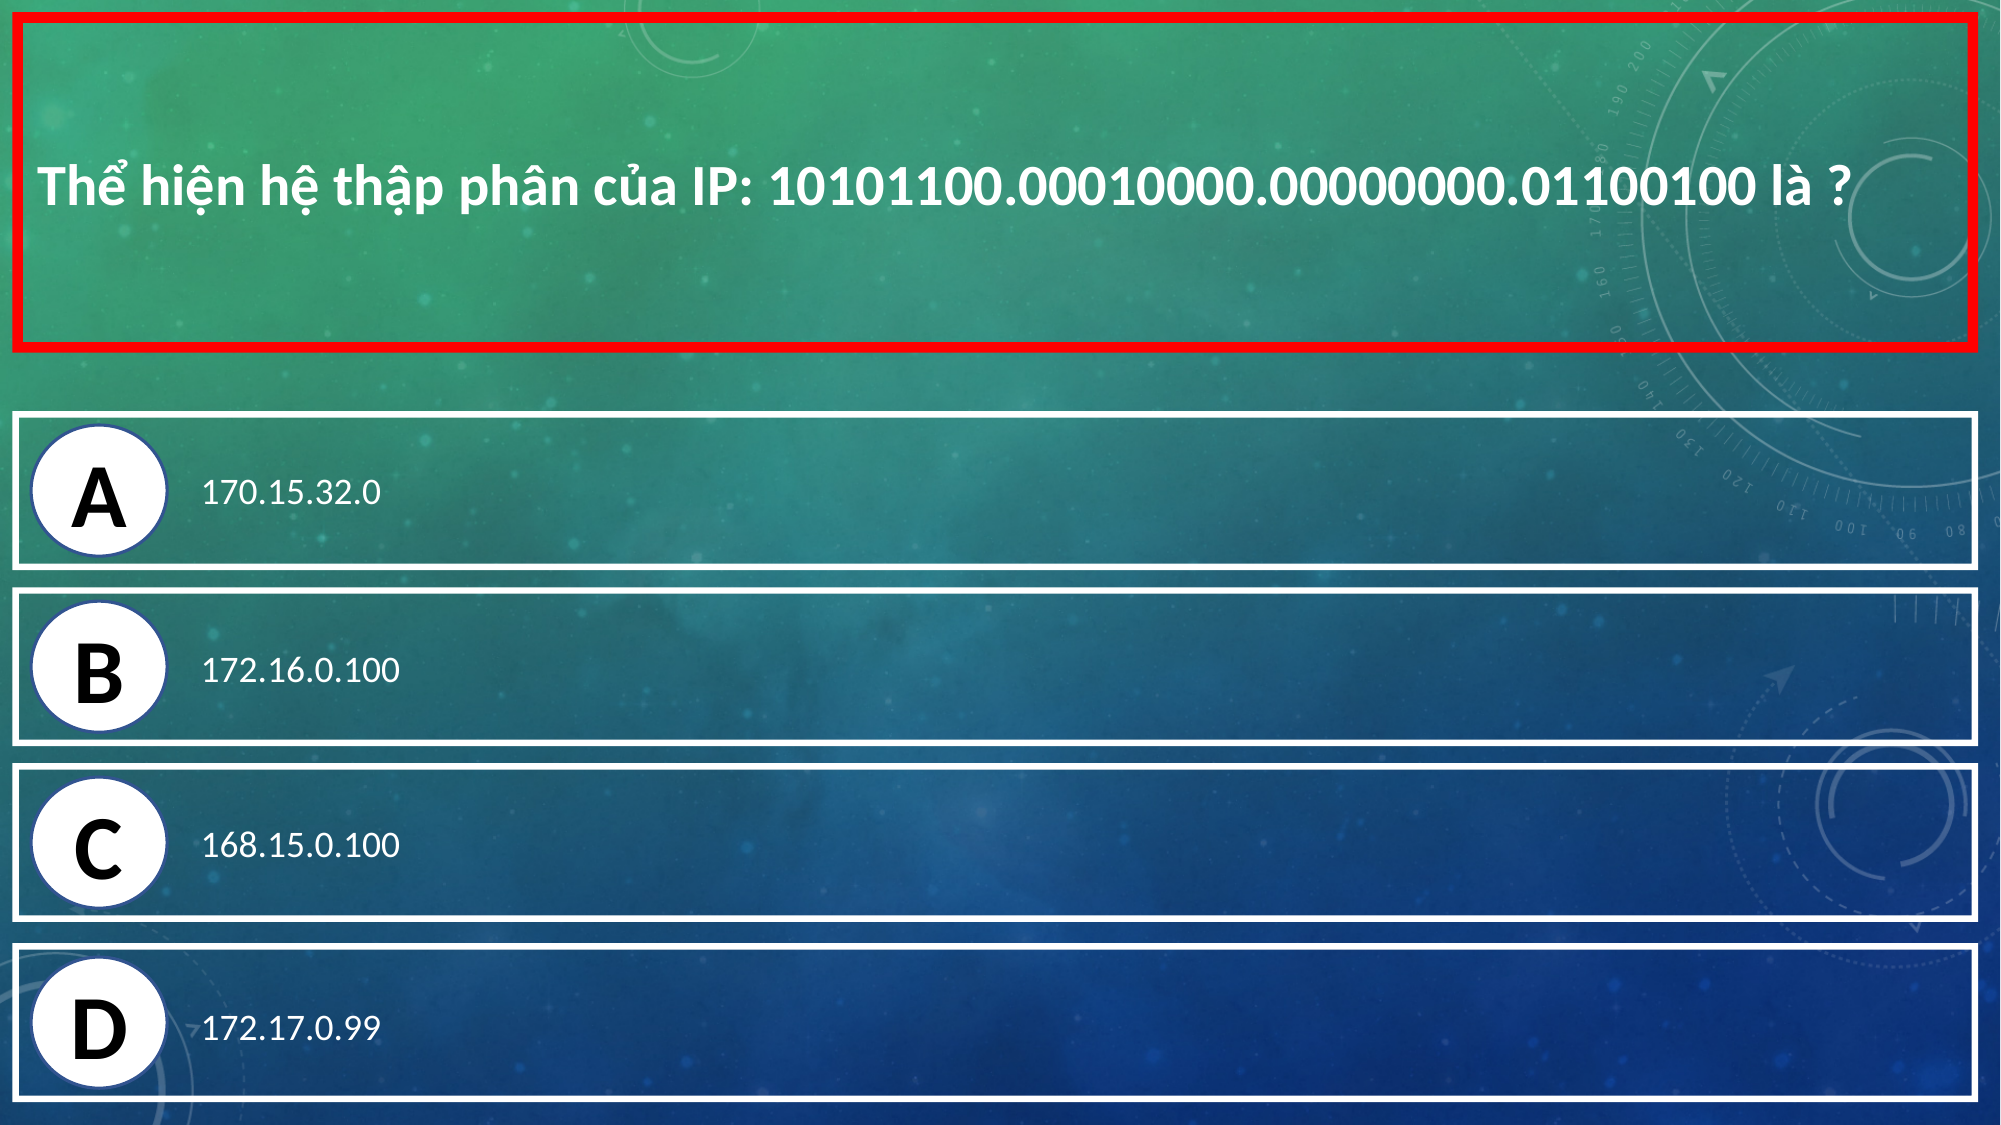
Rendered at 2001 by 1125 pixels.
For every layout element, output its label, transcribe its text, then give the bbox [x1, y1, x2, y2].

text_box C [29, 775, 169, 910]
text_box [11, 942, 1980, 1104]
text_box 172.17.0.99 [185, 995, 1921, 1056]
picture [0, 0, 2001, 1125]
text_box [11, 586, 1980, 748]
text_box A [29, 423, 169, 558]
text_box [11, 762, 1980, 924]
text_box [11, 410, 1980, 572]
text_box B [29, 599, 169, 734]
text_box D [29, 955, 169, 1090]
text_box 168.15.0.100 [185, 812, 1921, 872]
text_box Thể hiện hệ thập phân của IP: 10101100.00010000.00000000.01100100 là ? [11, 11, 1980, 354]
text_box 170.15.32.0 [185, 460, 1921, 520]
text_box 172.16.0.100 [185, 637, 1921, 697]
